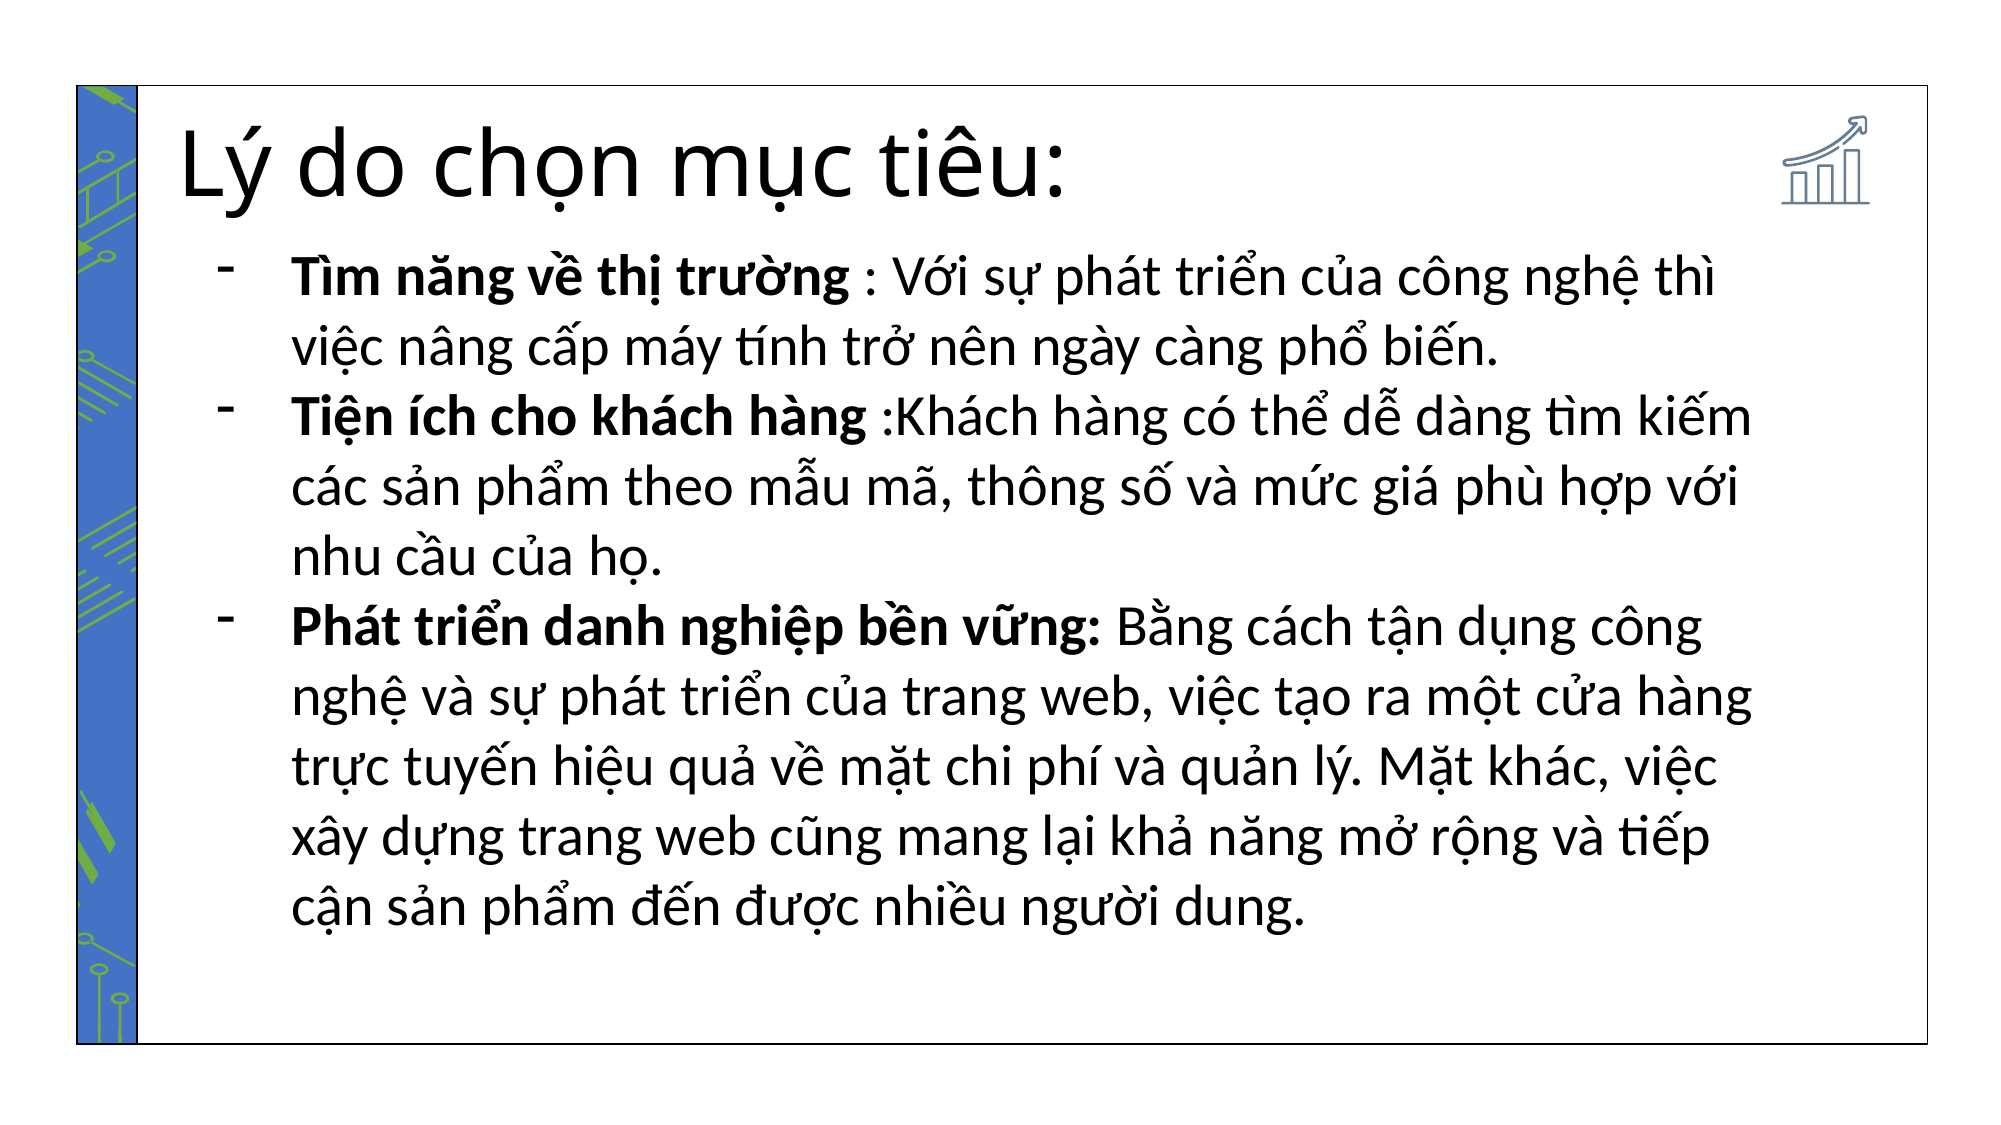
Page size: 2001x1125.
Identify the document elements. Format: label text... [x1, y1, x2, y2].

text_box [1781, 115, 1871, 205]
title Lý do chọn mục tiêu: [157, 97, 1843, 223]
subtitle Tìm năng về thị trường : Với sự phát triển của công nghệ thì việc nâng cấp máy tính trở nên ngày càng phổ biến. Tiện ích cho khách hàng :Khách hàng có thể dễ dàng tìm kiếm các sản phẩm theo mẫu mã, thông số và mức giá phù hợp với nhu cầu của họ. Phát triển danh nghiệp bền vững: Bằng cách tận dụng công nghệ và sự phát triển của trang web, việc tạo ra một cửa hàng trực tuyến hiệu quả về mặt chi phí và quản lý. Mặt khác, việc xây dựng trang web cũng mang lại khả năng mở rộng và tiếp cận sản phẩm đến được nhiều người dung. [201, 222, 1799, 1015]
